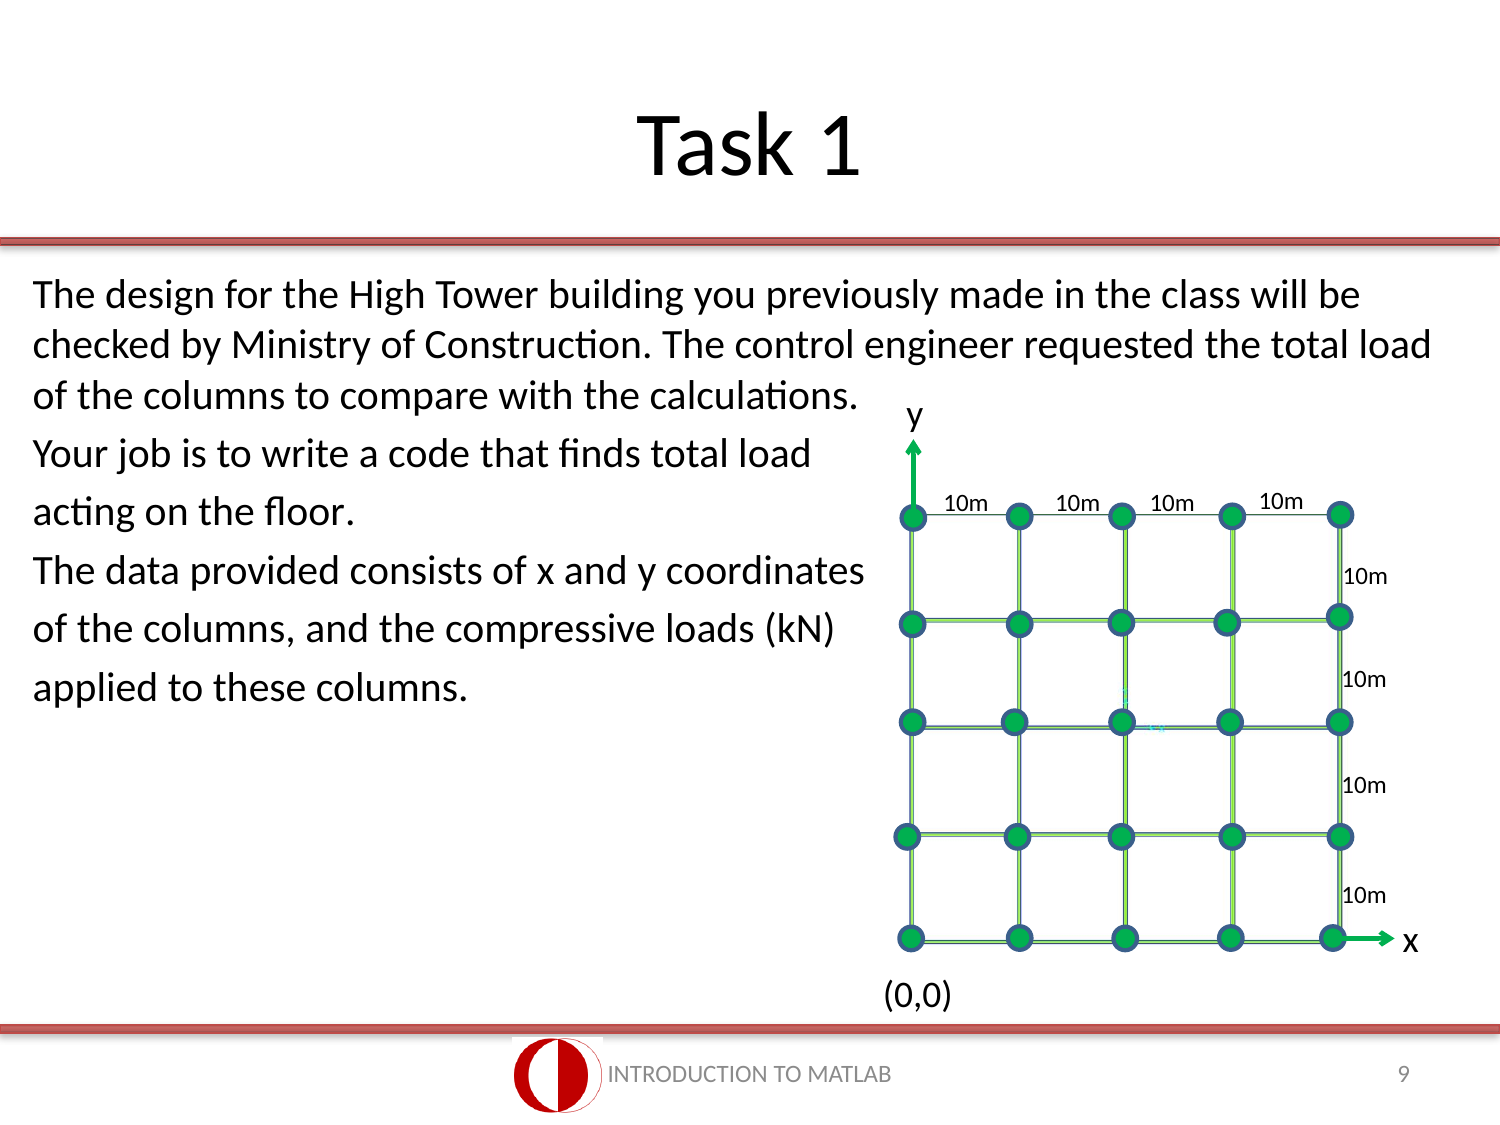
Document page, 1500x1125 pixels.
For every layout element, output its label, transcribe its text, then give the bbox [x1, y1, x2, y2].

slide_number 9 [1074, 1042, 1425, 1103]
title Task 1 [75, 45, 1425, 233]
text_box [867, 380, 1500, 1024]
list The design for the High Tower building you previously made in the class will be checked by Ministry of Construction. The control engineer requested the total load of the columns to compare with the calculations. Your job is to write a code that finds total load acting on the floor. The data provided consists of x and y coordinates of the columns, and the compressive loads (kN) applied to these columns. [17, 259, 1483, 1003]
picture [512, 1103, 603, 1113]
picture [512, 1037, 603, 1042]
footer INTRODUCTION TO MATLAB [512, 1042, 988, 1103]
